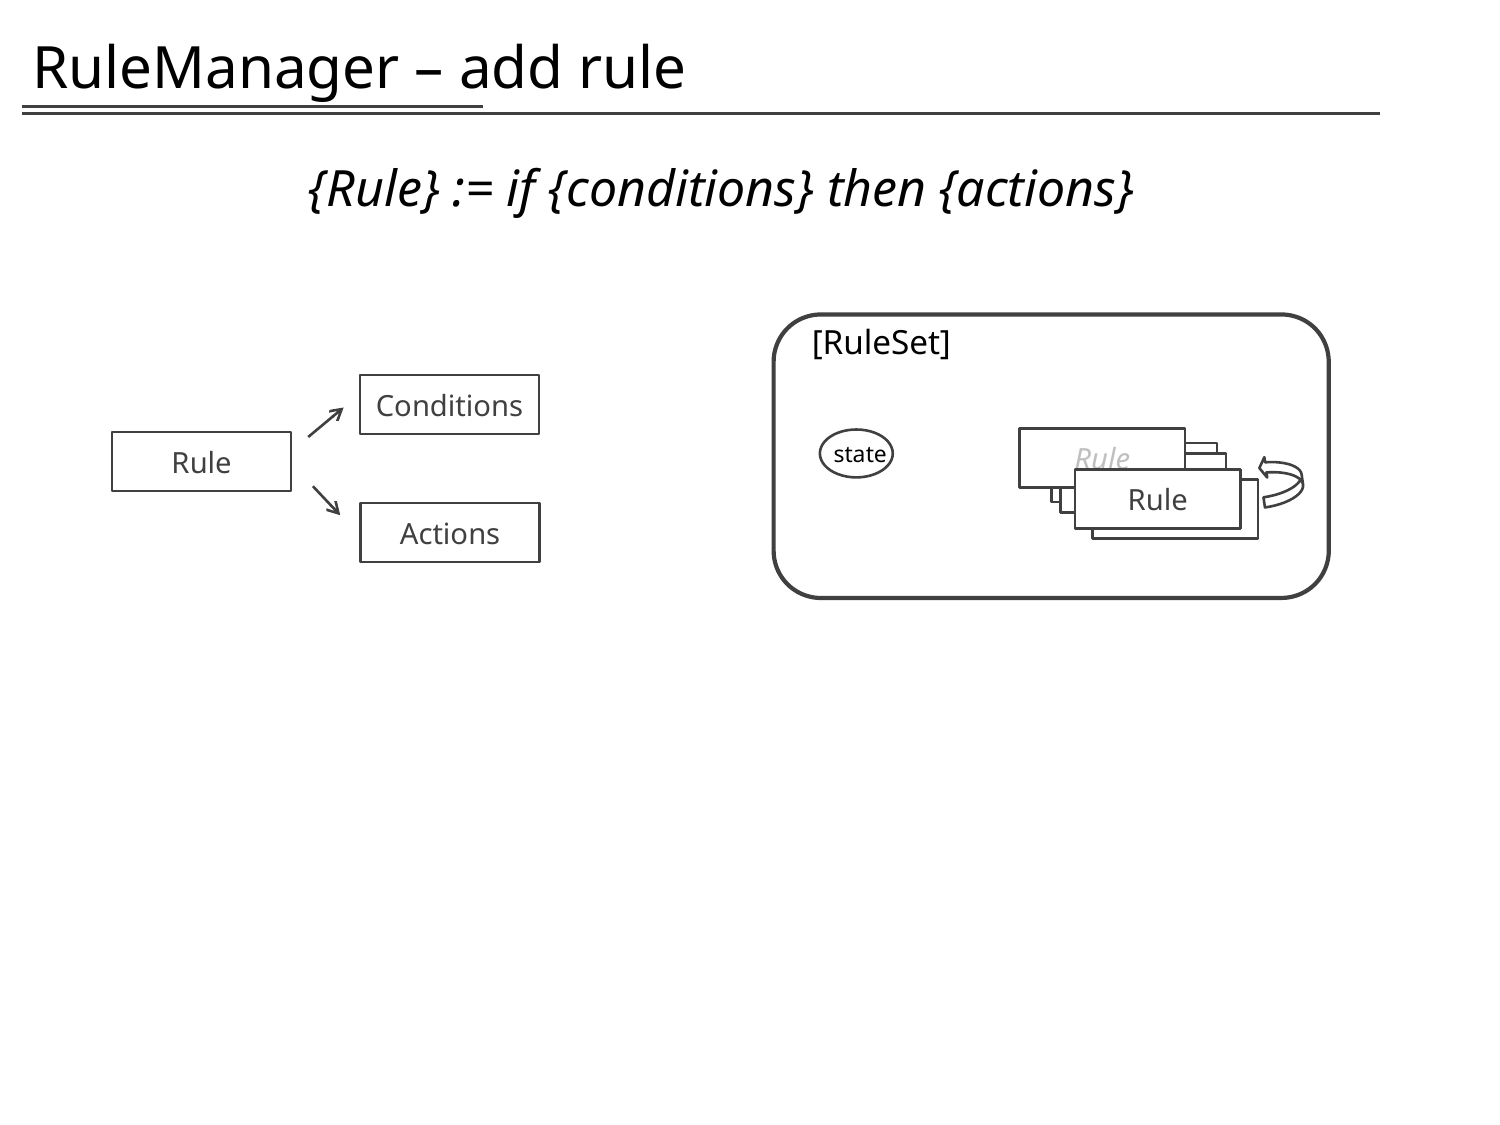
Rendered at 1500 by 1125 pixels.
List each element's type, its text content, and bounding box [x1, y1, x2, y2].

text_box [307, 407, 344, 438]
text_box {Rule} := if {conditions} then {actions} [294, 148, 1149, 224]
text_box Rule [110, 430, 293, 493]
title RuleManager – add rule [17, 19, 1357, 112]
text_box Conditions [358, 373, 541, 436]
text_box Actions [358, 501, 542, 564]
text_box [773, 314, 1330, 599]
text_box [312, 485, 341, 516]
